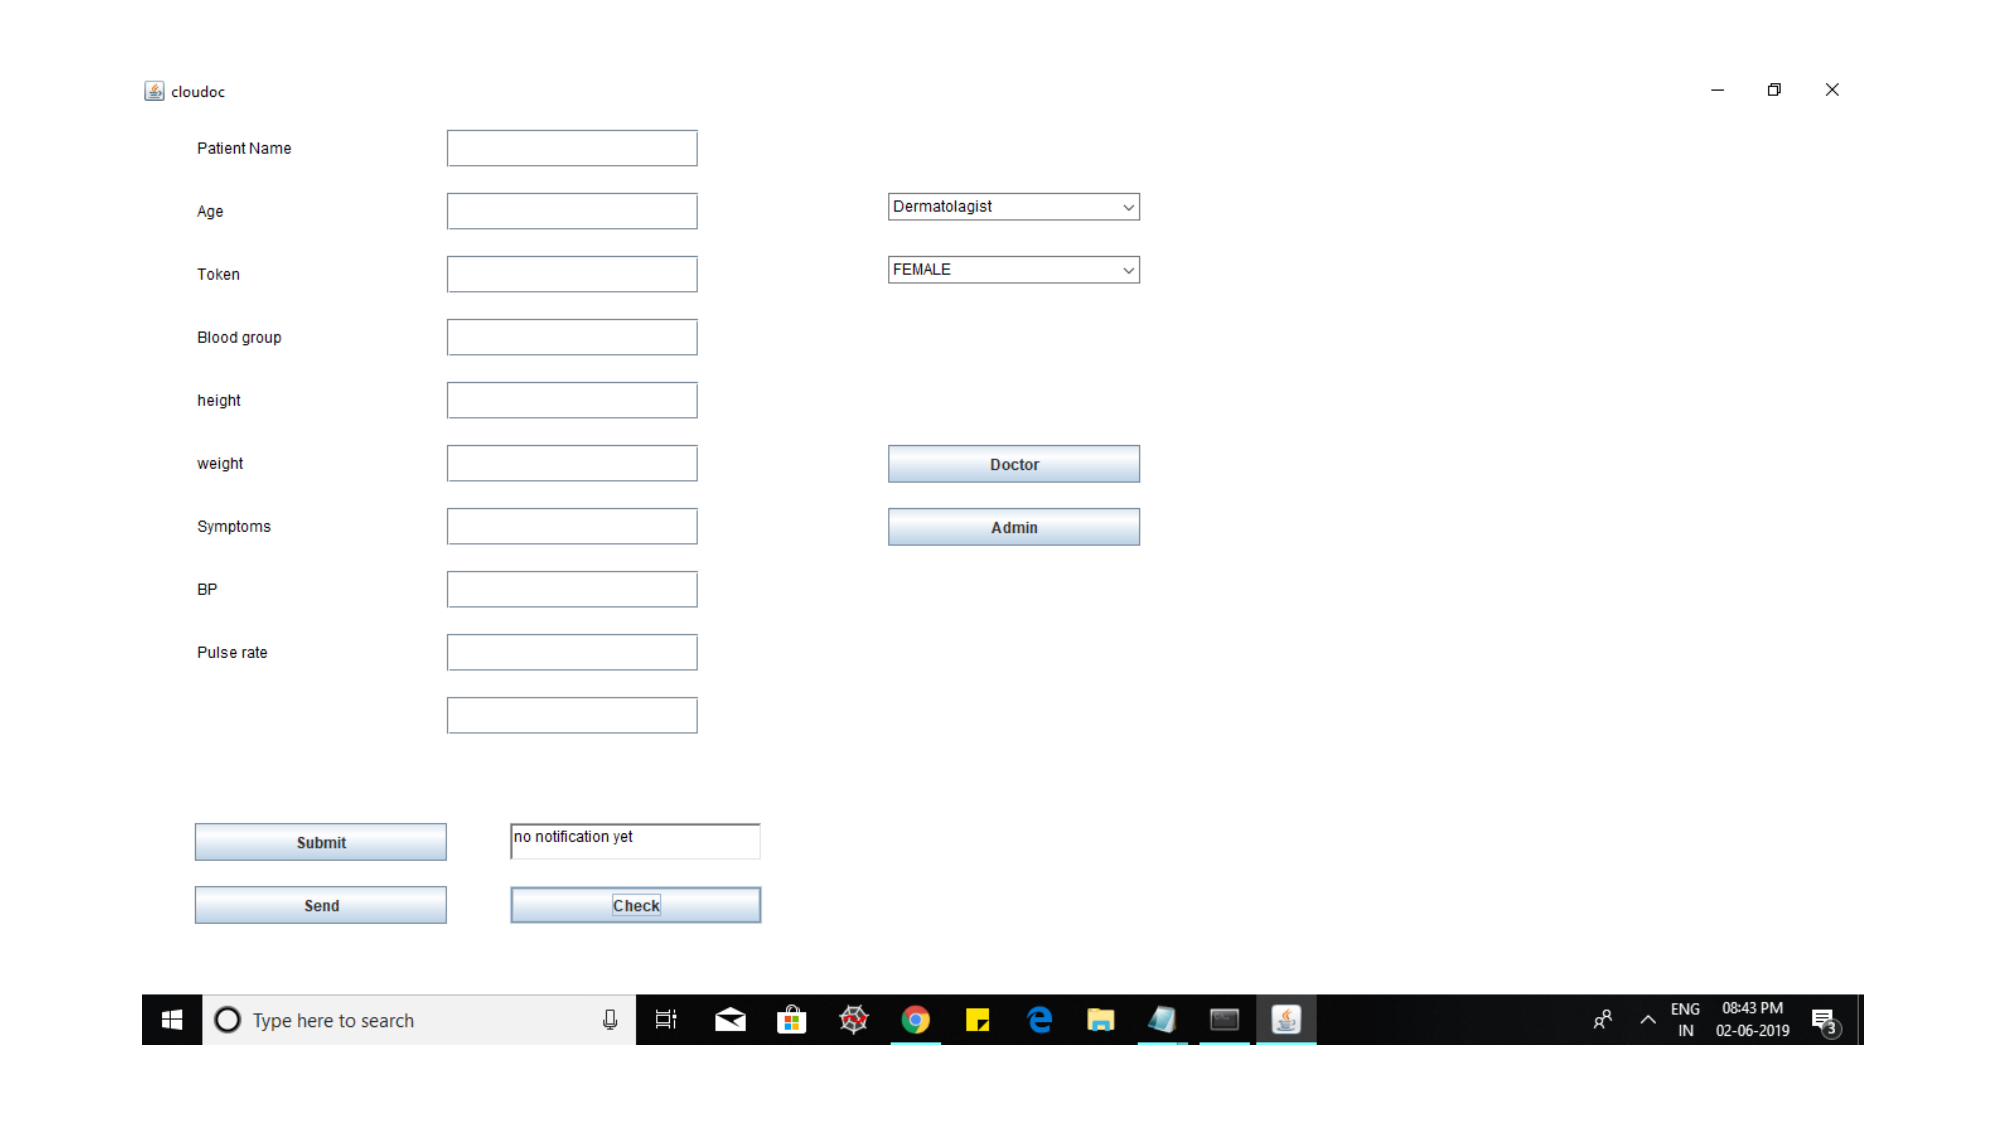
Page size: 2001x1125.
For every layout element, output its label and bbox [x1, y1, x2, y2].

list [142, 77, 1864, 1045]
